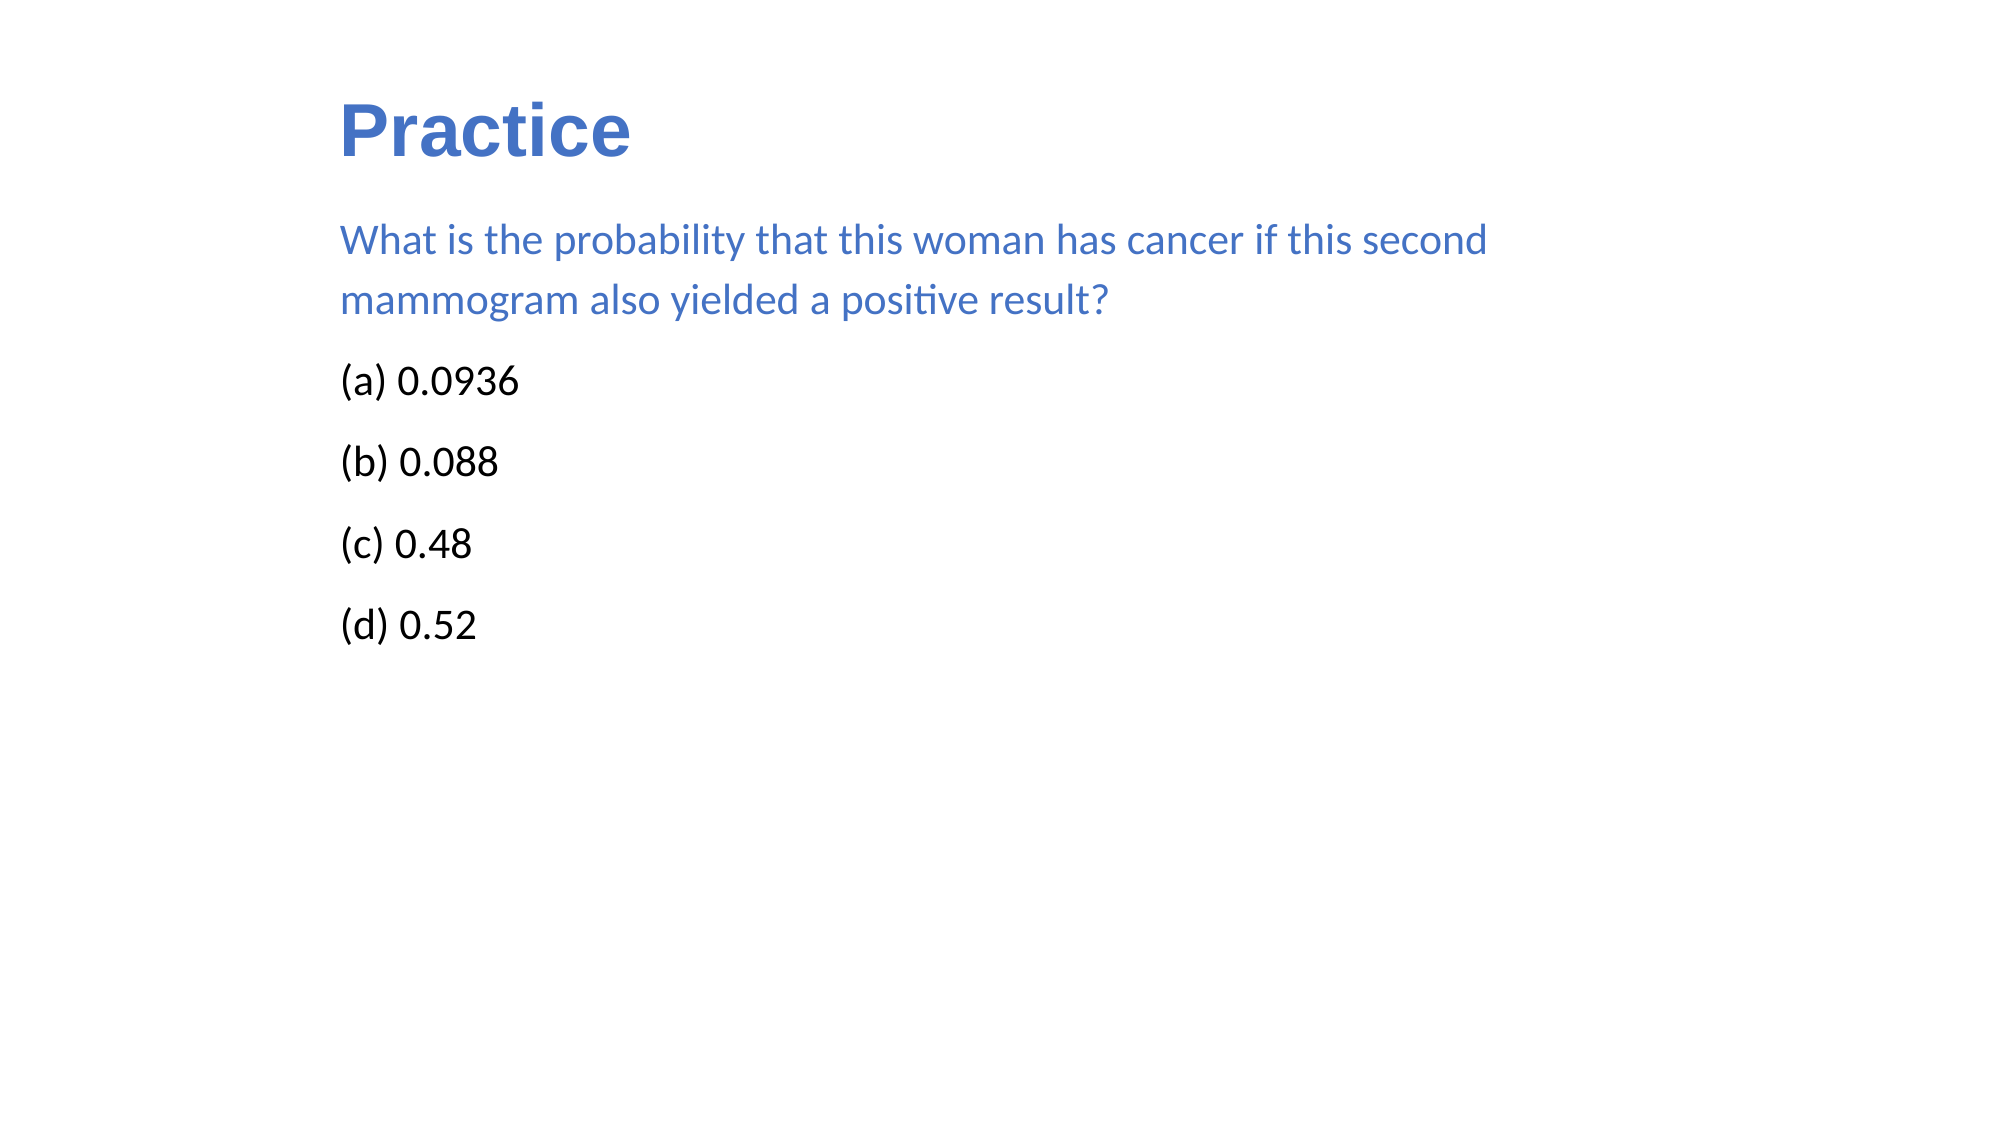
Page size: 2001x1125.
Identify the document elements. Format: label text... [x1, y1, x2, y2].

title Practice [324, 0, 1675, 188]
list What is the probability that this woman has cancer if this second mammogram also yielded a positive result? (a) 0.0936 (b) 0.088 (c) 0.48 (d) 0.52 [324, 187, 1621, 787]
